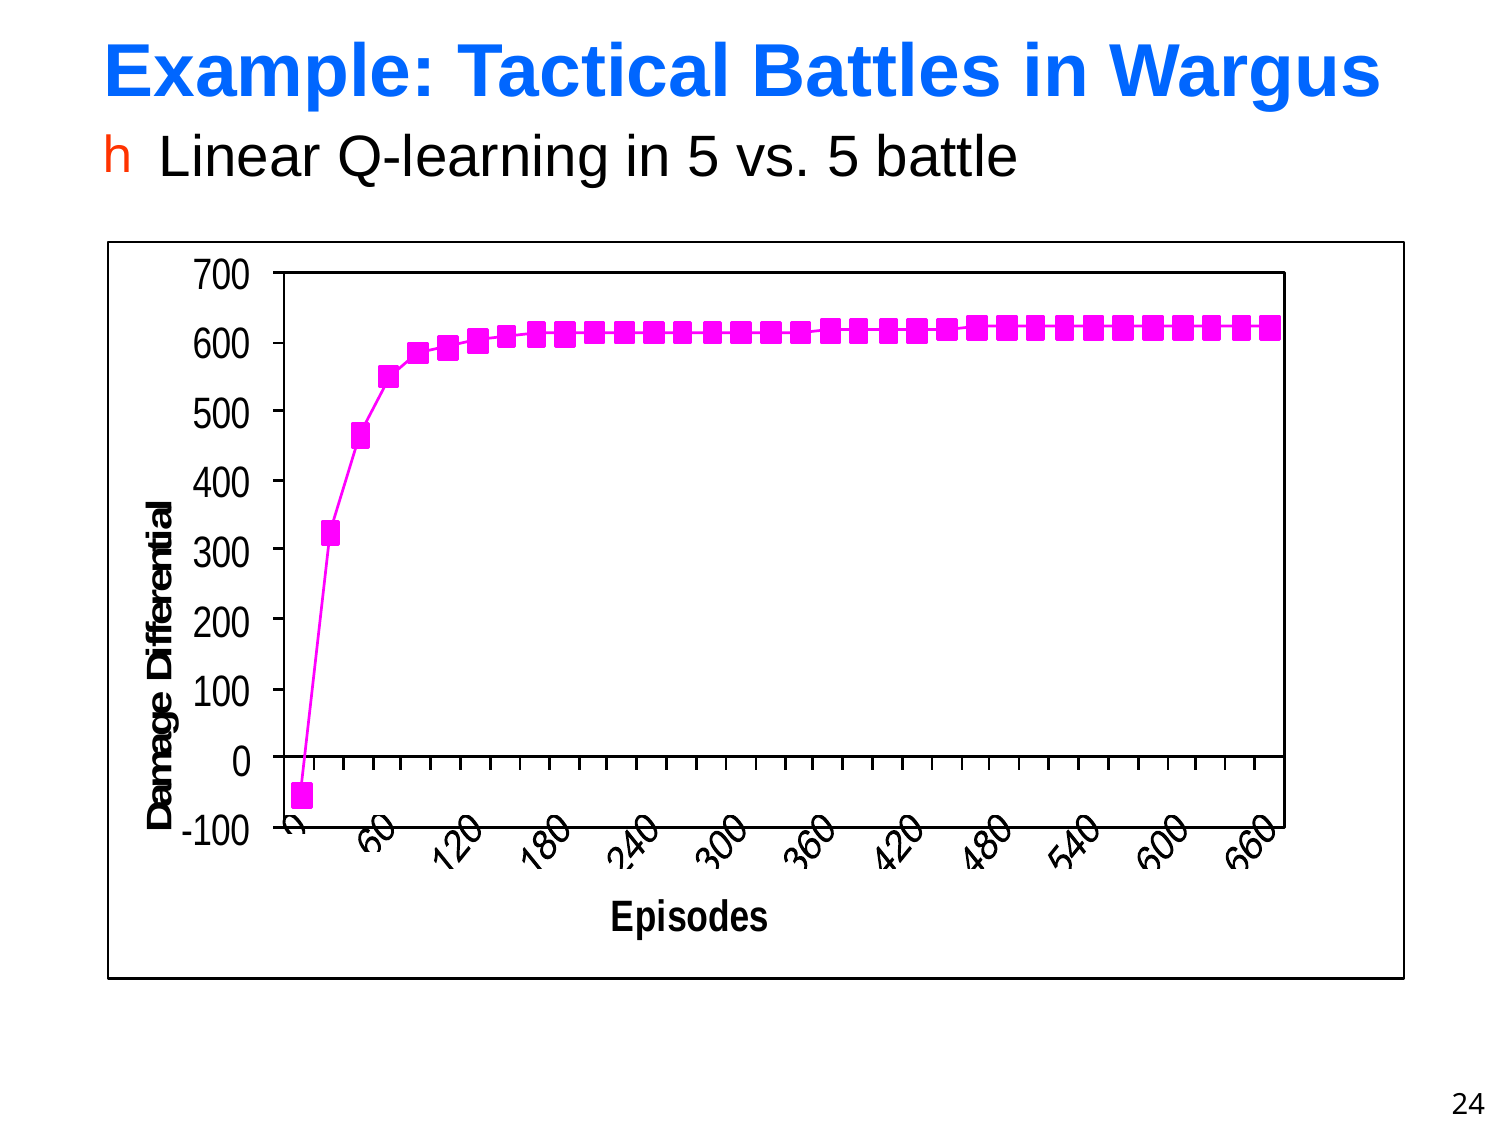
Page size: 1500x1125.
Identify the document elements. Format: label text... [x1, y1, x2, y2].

list Linear Q-learning in 5 vs. 5 battle [87, 118, 1415, 227]
title Example: Tactical Battles in Wargus [88, 15, 1413, 117]
text_box 24 [1187, 1078, 1500, 1116]
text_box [92, 223, 1417, 995]
